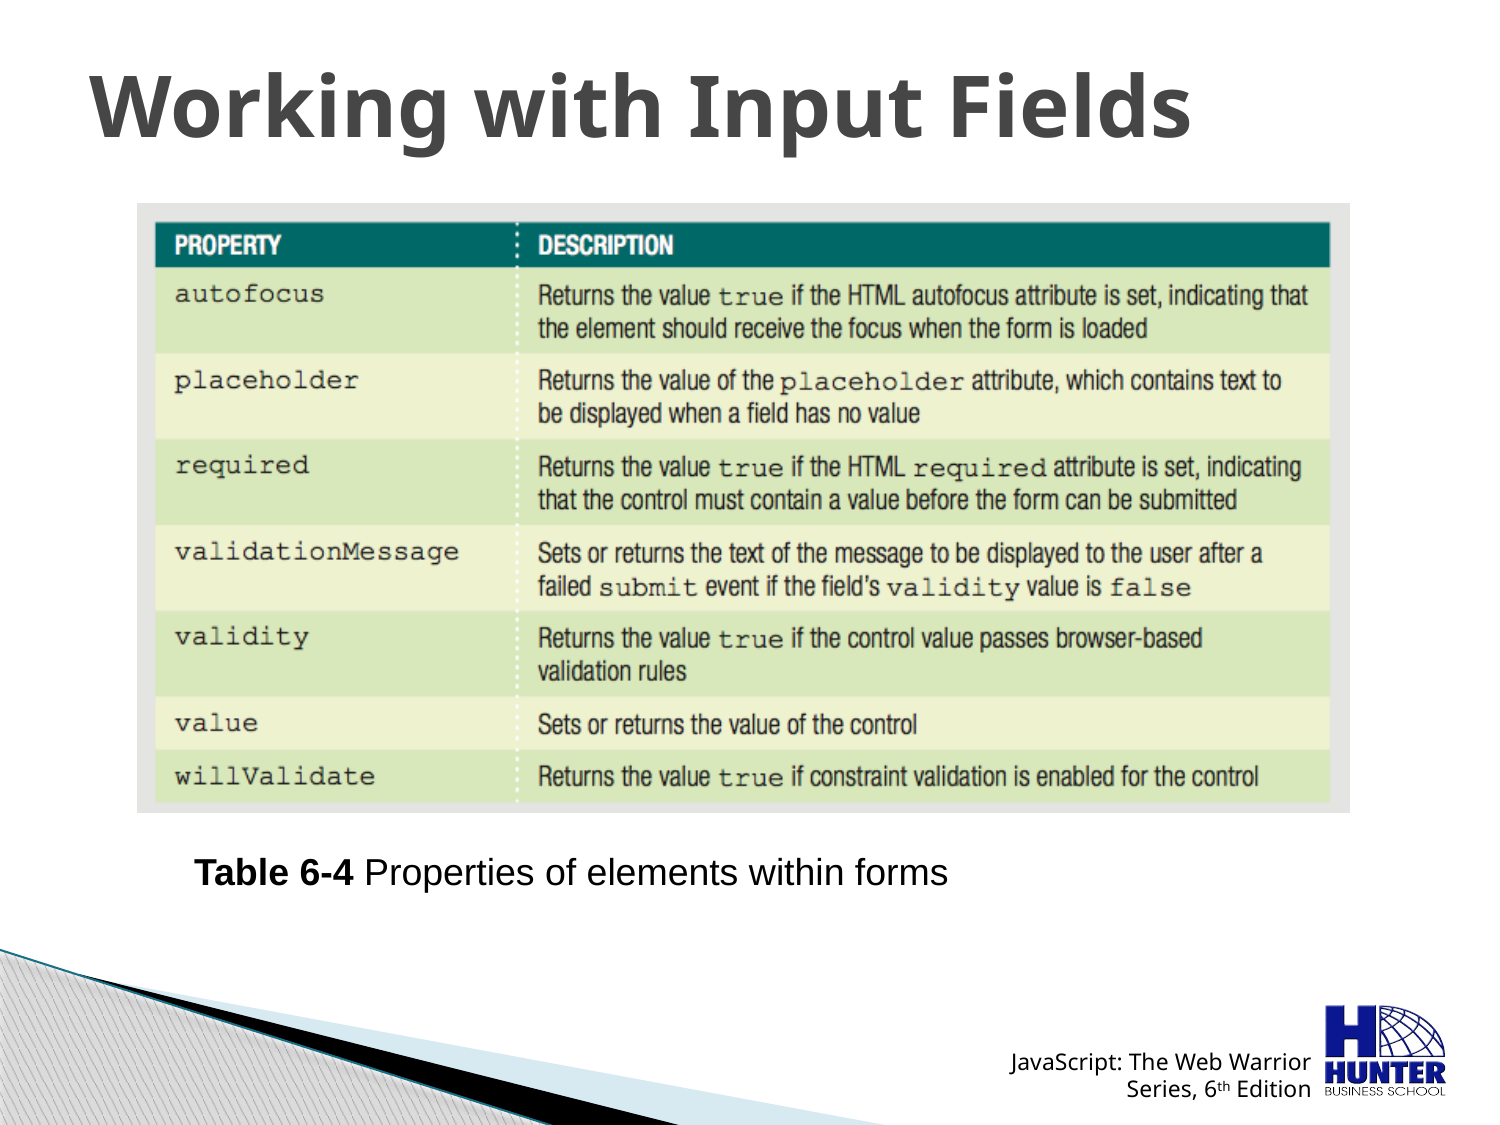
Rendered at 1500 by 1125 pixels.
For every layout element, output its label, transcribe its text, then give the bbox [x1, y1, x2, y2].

text_box Working with Input Fields [74, 45, 1425, 233]
text_box Table 6-4 Properties of elements within forms [179, 840, 964, 900]
picture [1325, 1005, 1446, 1097]
picture [137, 202, 1351, 813]
